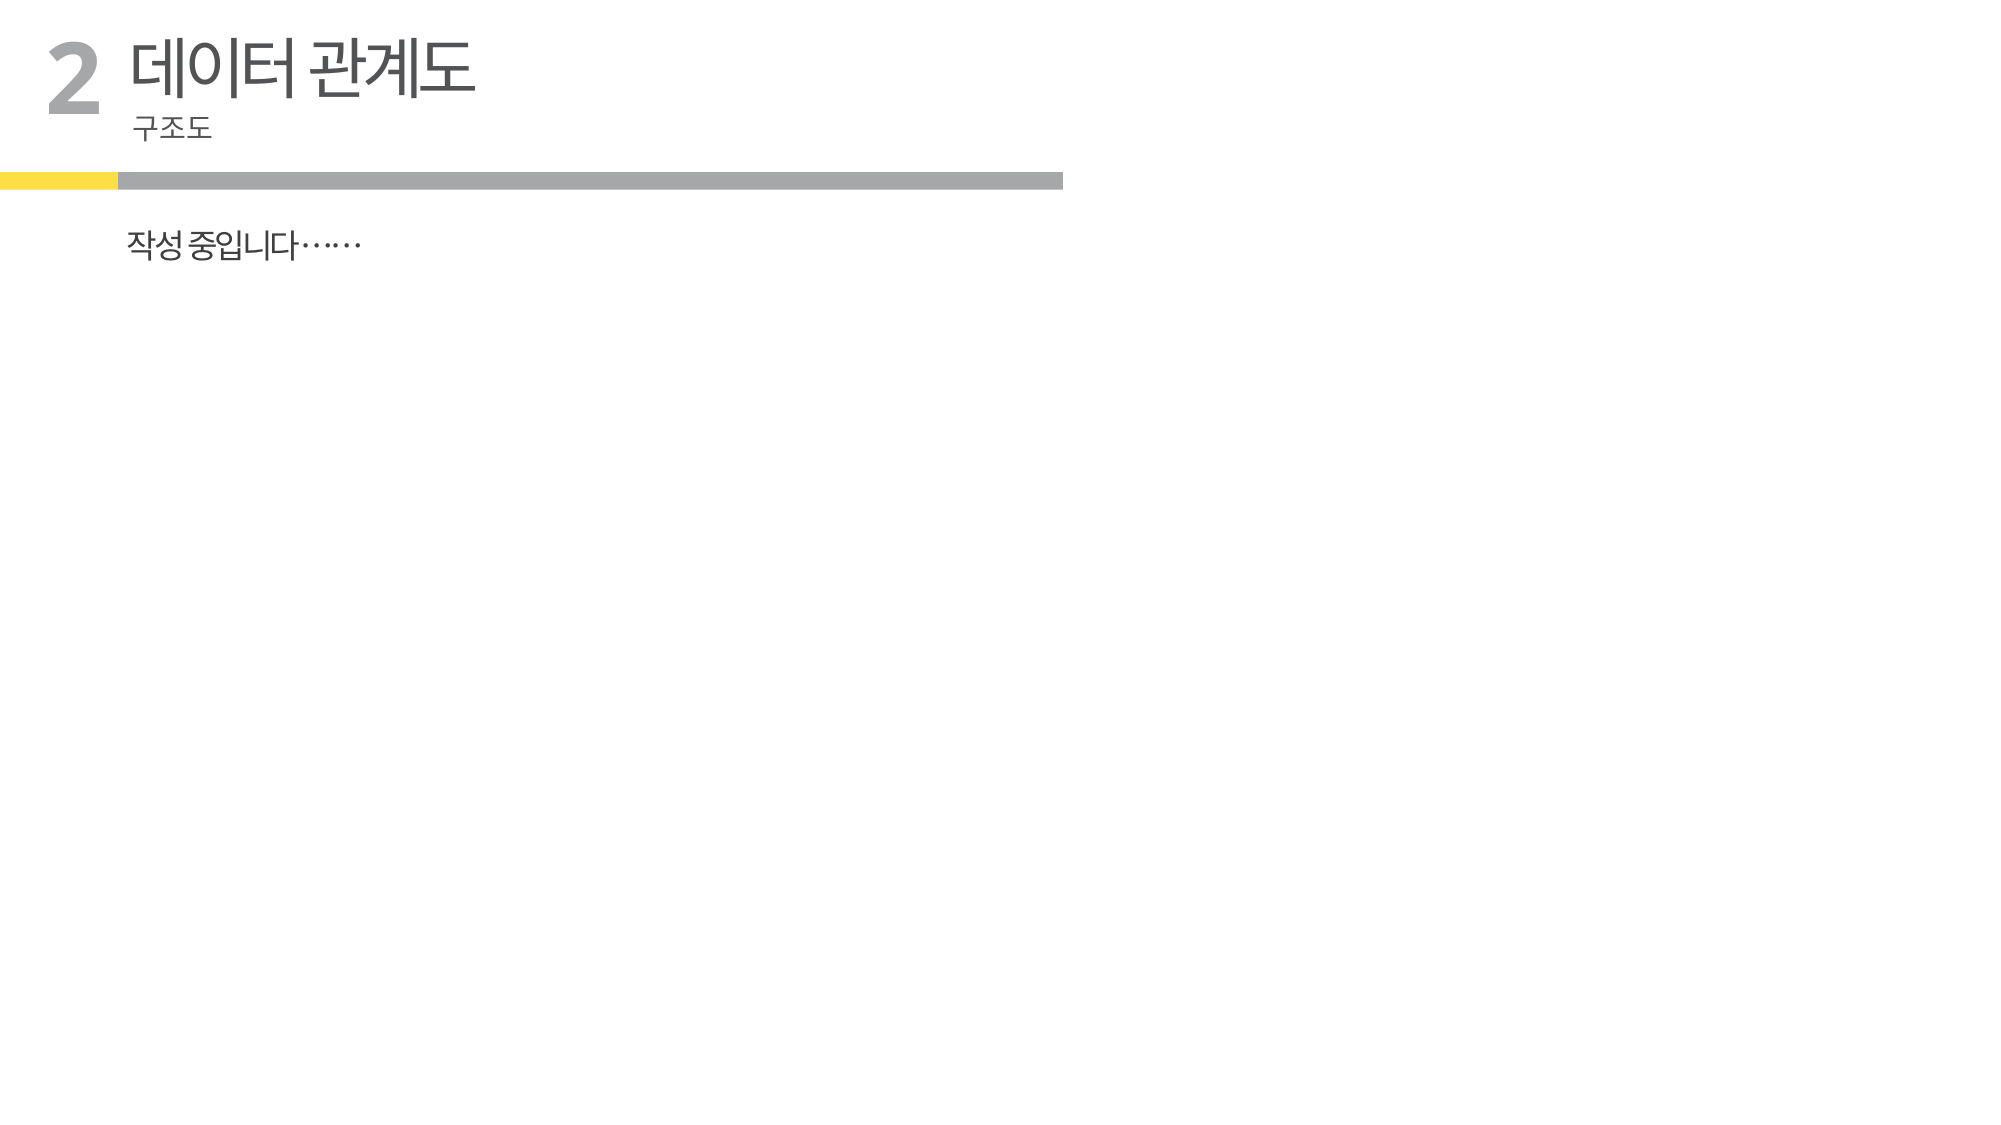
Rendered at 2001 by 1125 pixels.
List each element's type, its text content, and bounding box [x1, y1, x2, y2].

text_box 작성 중입니다…… [112, 218, 379, 273]
text_box 구조도 [118, 103, 229, 153]
text_box [119, 171, 1064, 191]
text_box 데이터 관계도 [118, 19, 494, 115]
text_box 2 [30, 7, 118, 143]
text_box [0, 171, 119, 191]
